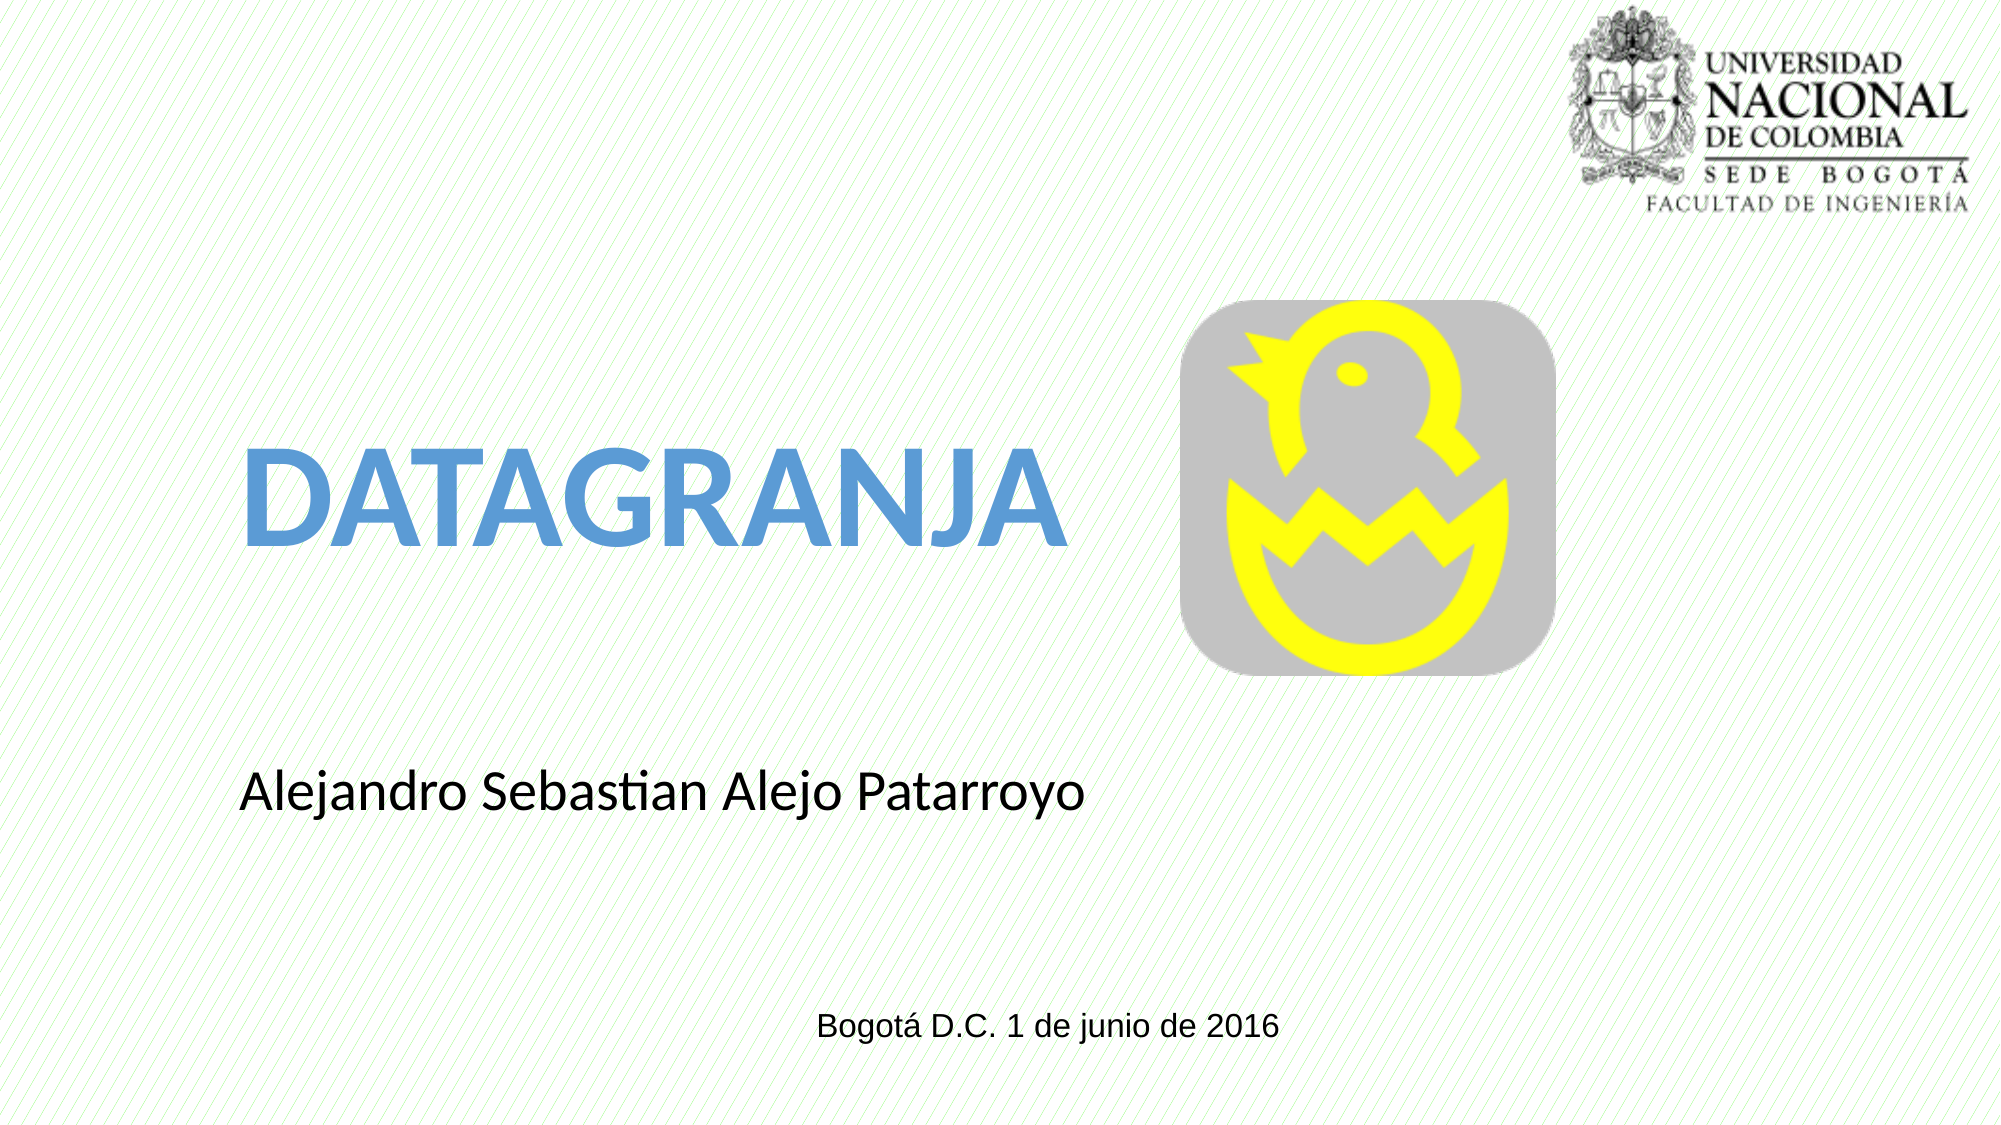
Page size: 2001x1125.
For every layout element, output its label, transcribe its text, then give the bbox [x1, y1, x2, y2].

picture [1180, 300, 1556, 676]
picture [1562, 0, 1977, 219]
text_box Bogotá D.C. 1 de junio de 2016 [801, 989, 1320, 1058]
text_box Alejandro Sebastian Alejo Patarroyo [225, 744, 1128, 830]
text_box DATAGRANJA [225, 389, 1132, 585]
